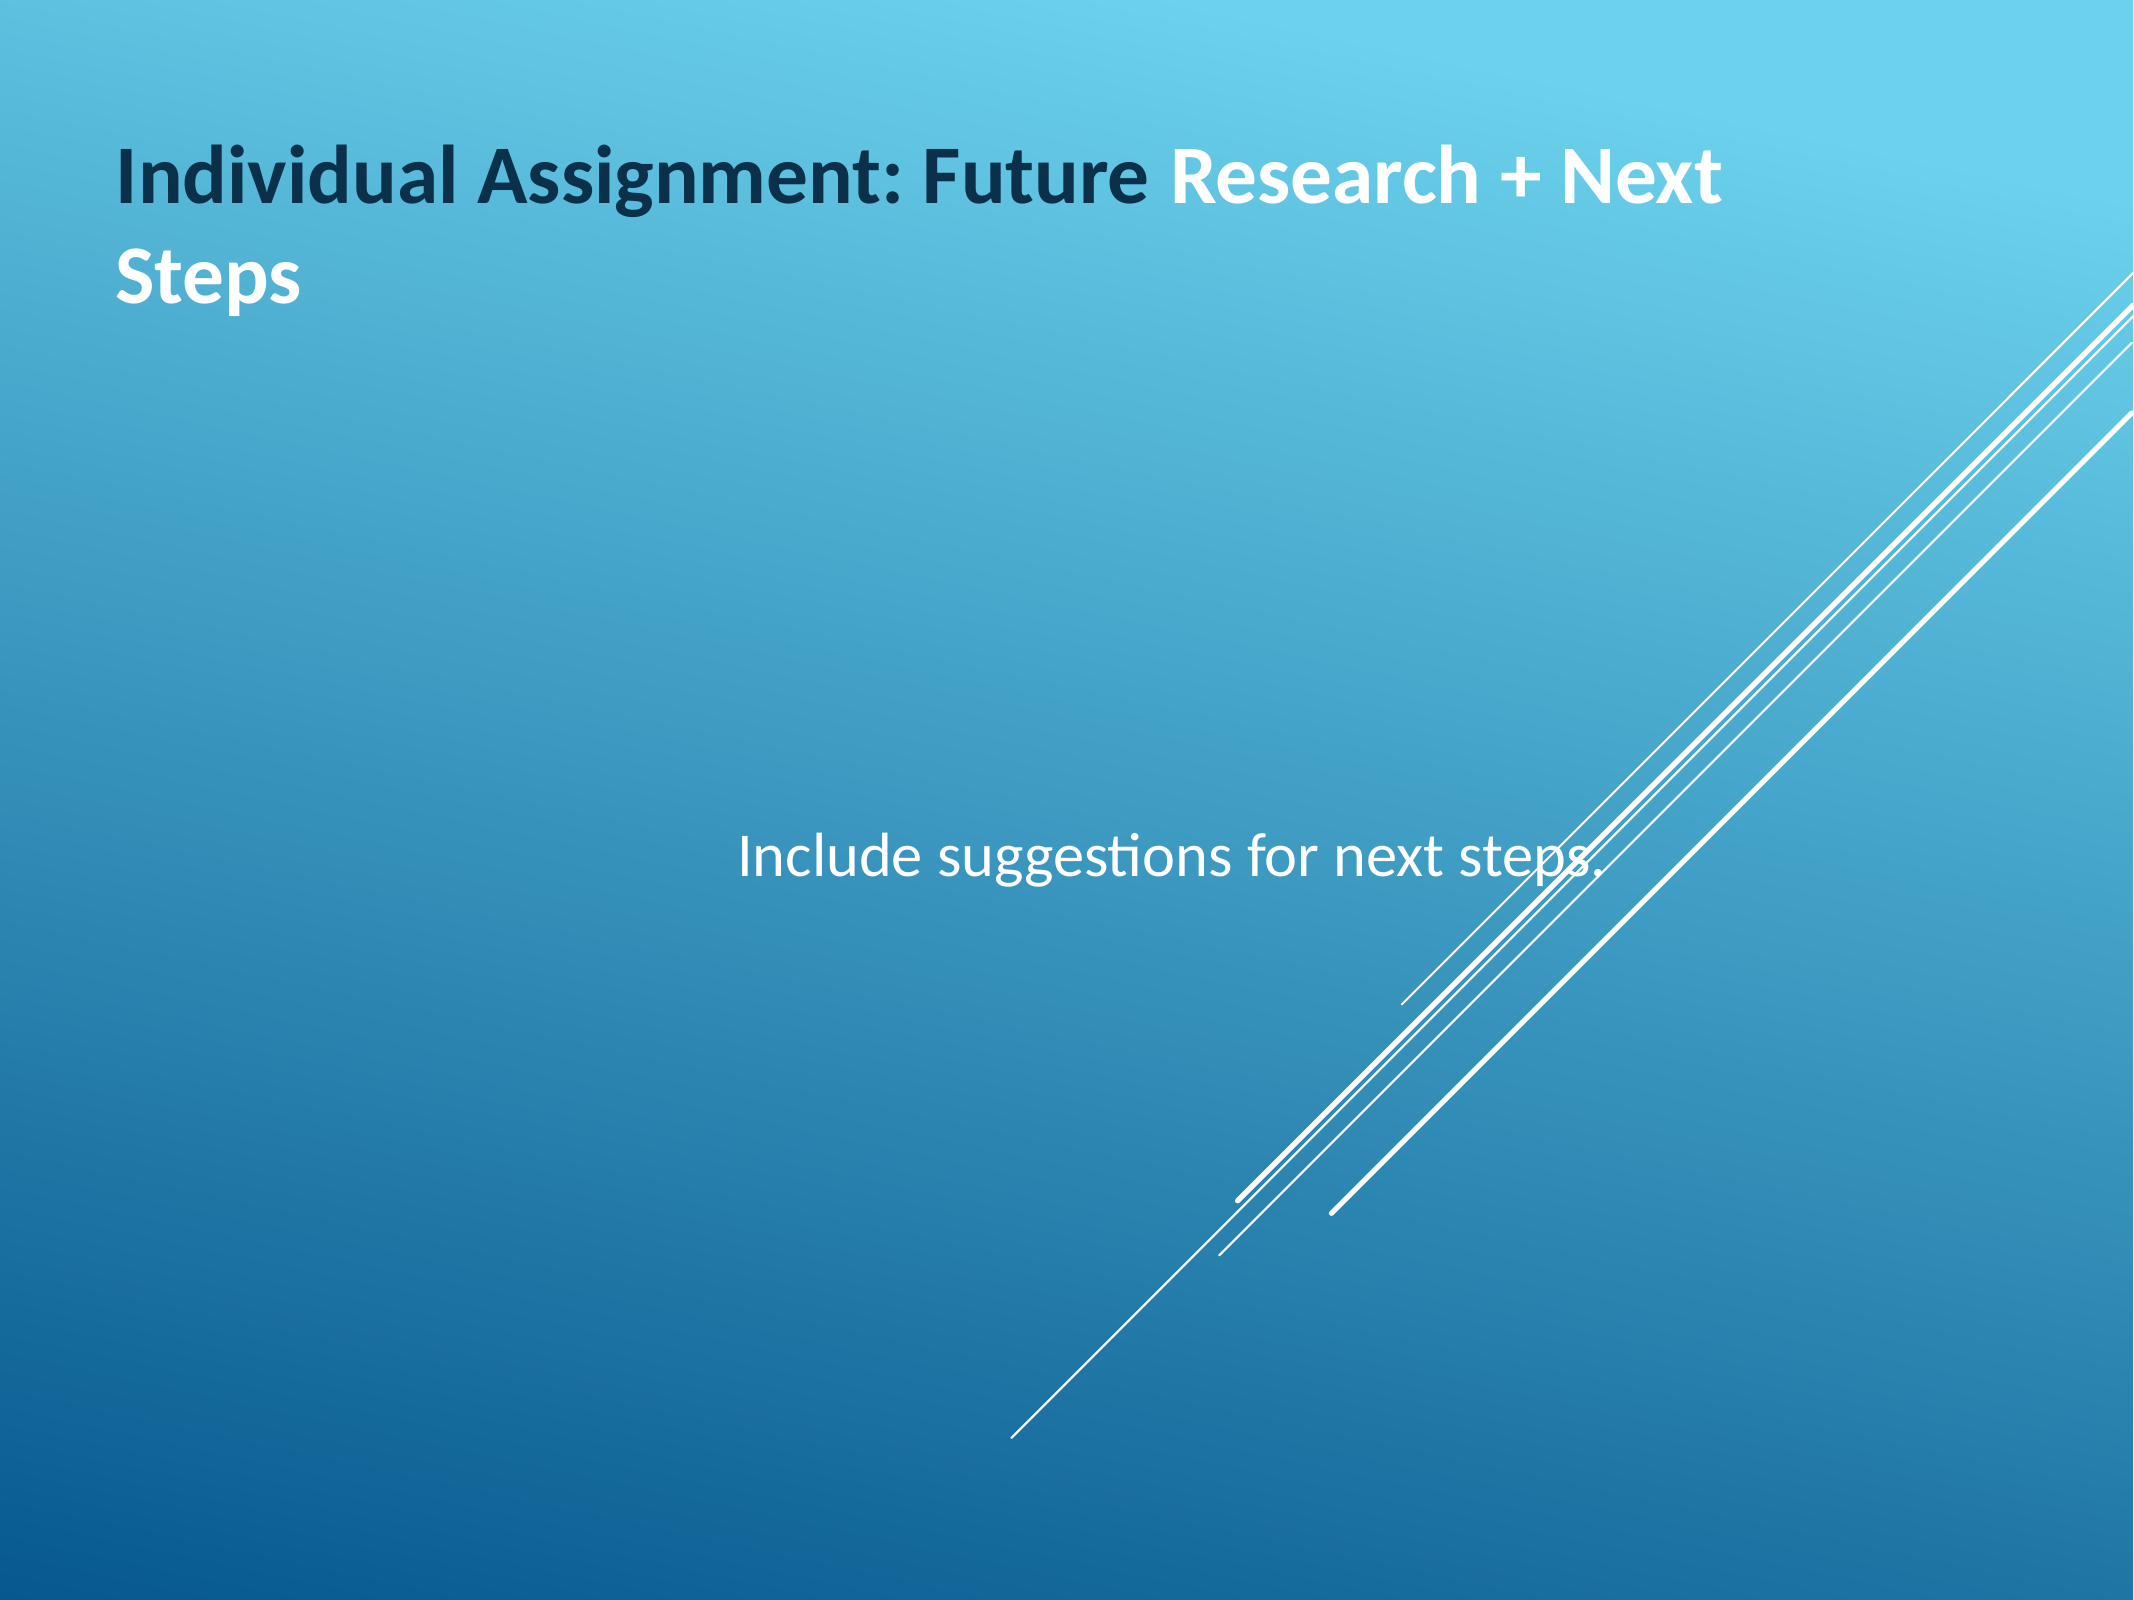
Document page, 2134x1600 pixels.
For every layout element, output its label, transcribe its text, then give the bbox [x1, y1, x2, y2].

text_box Include suggestions for next steps. [729, 805, 1976, 898]
text_box Individual Assignment: Future Research + Next Steps [107, 111, 1858, 329]
